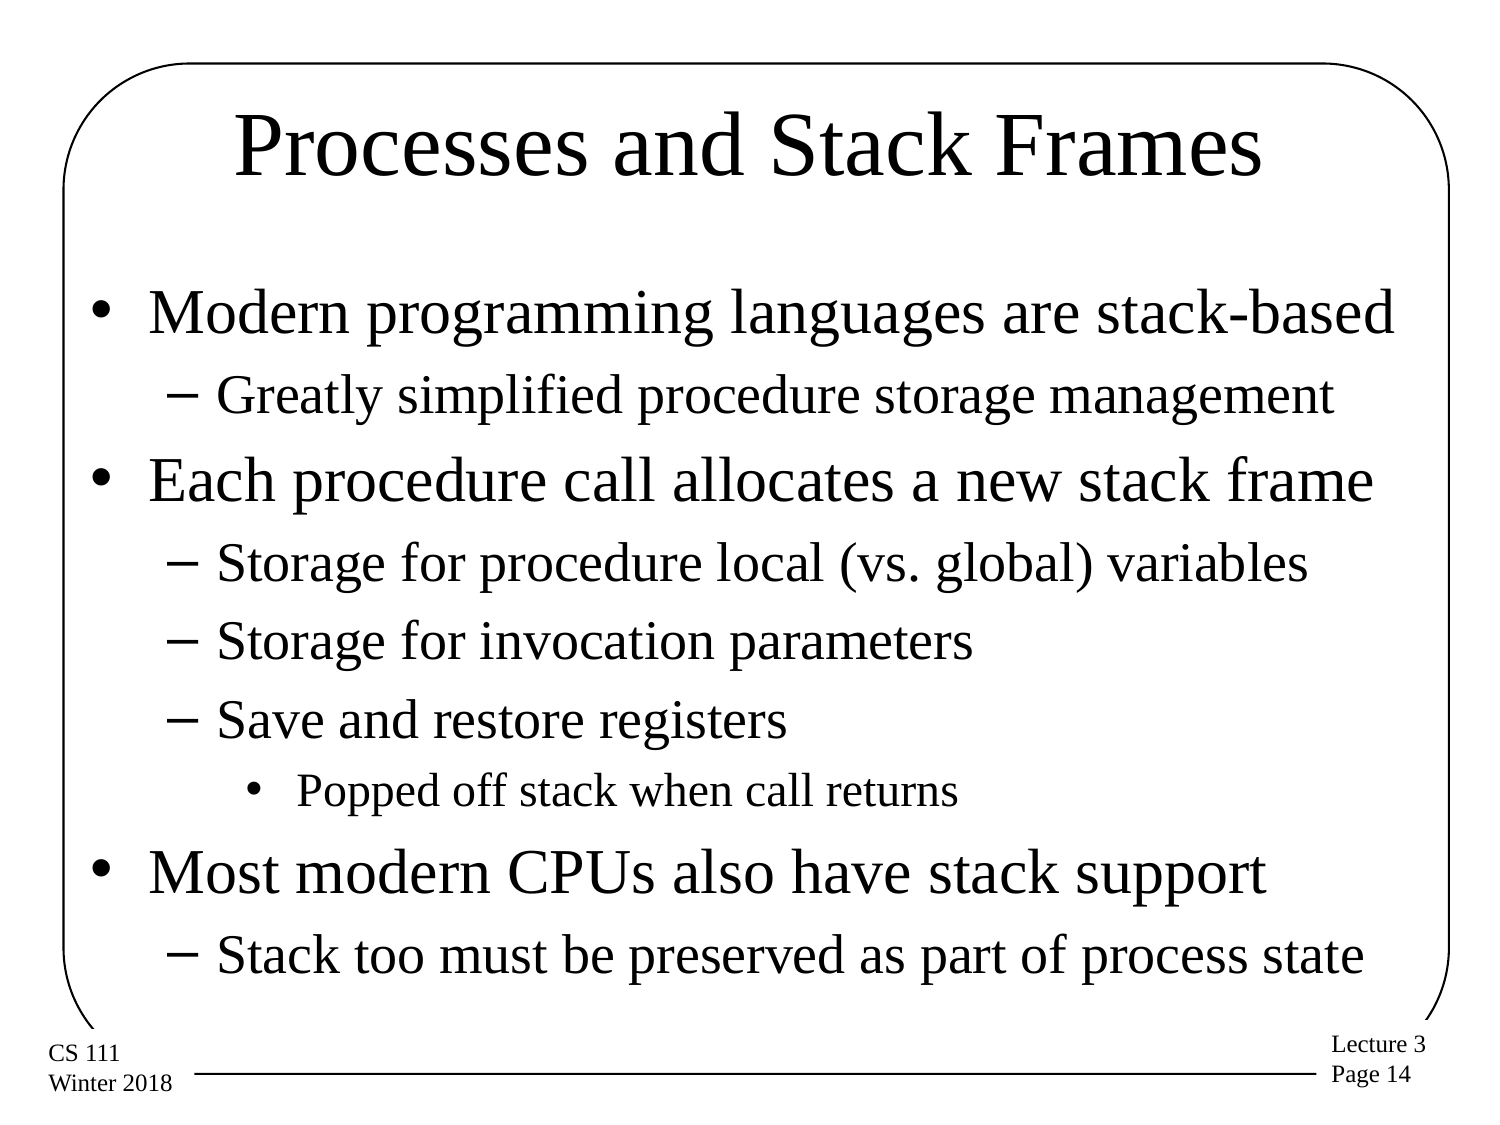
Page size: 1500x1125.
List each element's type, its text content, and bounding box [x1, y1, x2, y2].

title Processes and Stack Frames [74, 44, 1426, 233]
list Modern programming languages are stack-based Greatly simplified procedure storage management Each procedure call allocates a new stack frame Storage for procedure local (vs. global) variables Storage for invocation parameters Save and restore registers Popped off stack when call returns Most modern CPUs also have stack support Stack too must be preserved as part of process state [74, 262, 1426, 1006]
